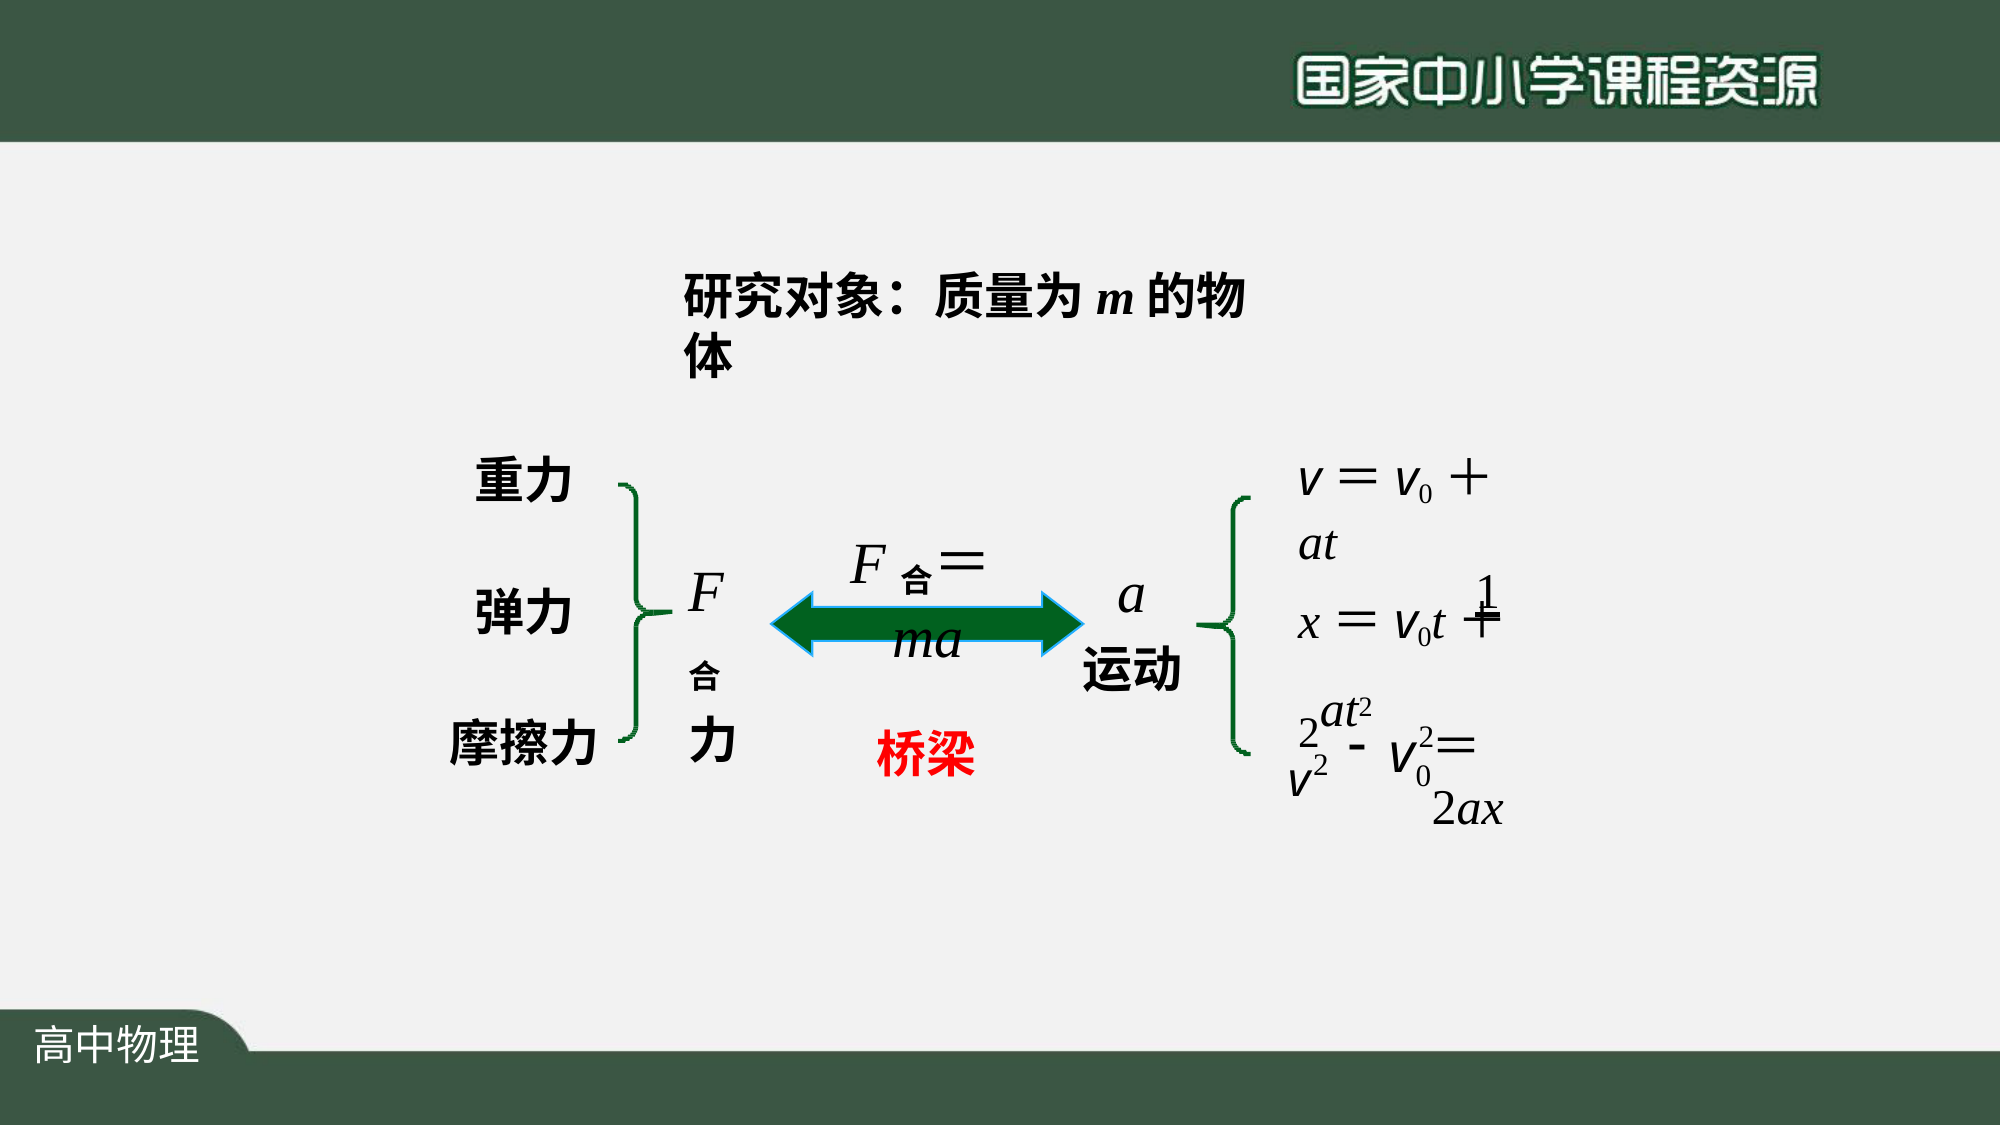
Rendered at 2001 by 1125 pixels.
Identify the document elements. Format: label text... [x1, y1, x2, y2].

text_box 1 [1473, 556, 1503, 585]
text_box 2 [1416, 713, 1435, 754]
text_box 弹力 [472, 577, 577, 640]
text_box [769, 590, 824, 658]
text_box 0 [1413, 752, 1434, 793]
text_box [618, 482, 673, 743]
text_box [774, 596, 824, 652]
text_box v＝v0＋at [1295, 443, 1506, 570]
text_box 摩擦力 [447, 709, 602, 772]
text_box F合 力 [686, 535, 765, 769]
text_box [1032, 597, 1080, 651]
picture [0, 0, 2000, 1125]
text_box 研究对象：质量为m的物体 [681, 262, 1276, 385]
footer 高中物理 [31, 1013, 202, 1125]
text_box [1032, 590, 1086, 658]
text_box v2 [1285, 690, 1336, 806]
text_box a 运动 [1079, 536, 1184, 698]
text_box ＝2ax [1429, 712, 1556, 835]
text_box 重力 [472, 446, 577, 509]
text_box F合＝ma 桥梁 [824, 523, 1032, 783]
text_box x＝v0t＋2at2 [1295, 585, 1558, 756]
text_box [1196, 495, 1251, 757]
text_box v [1345, 715, 1419, 784]
